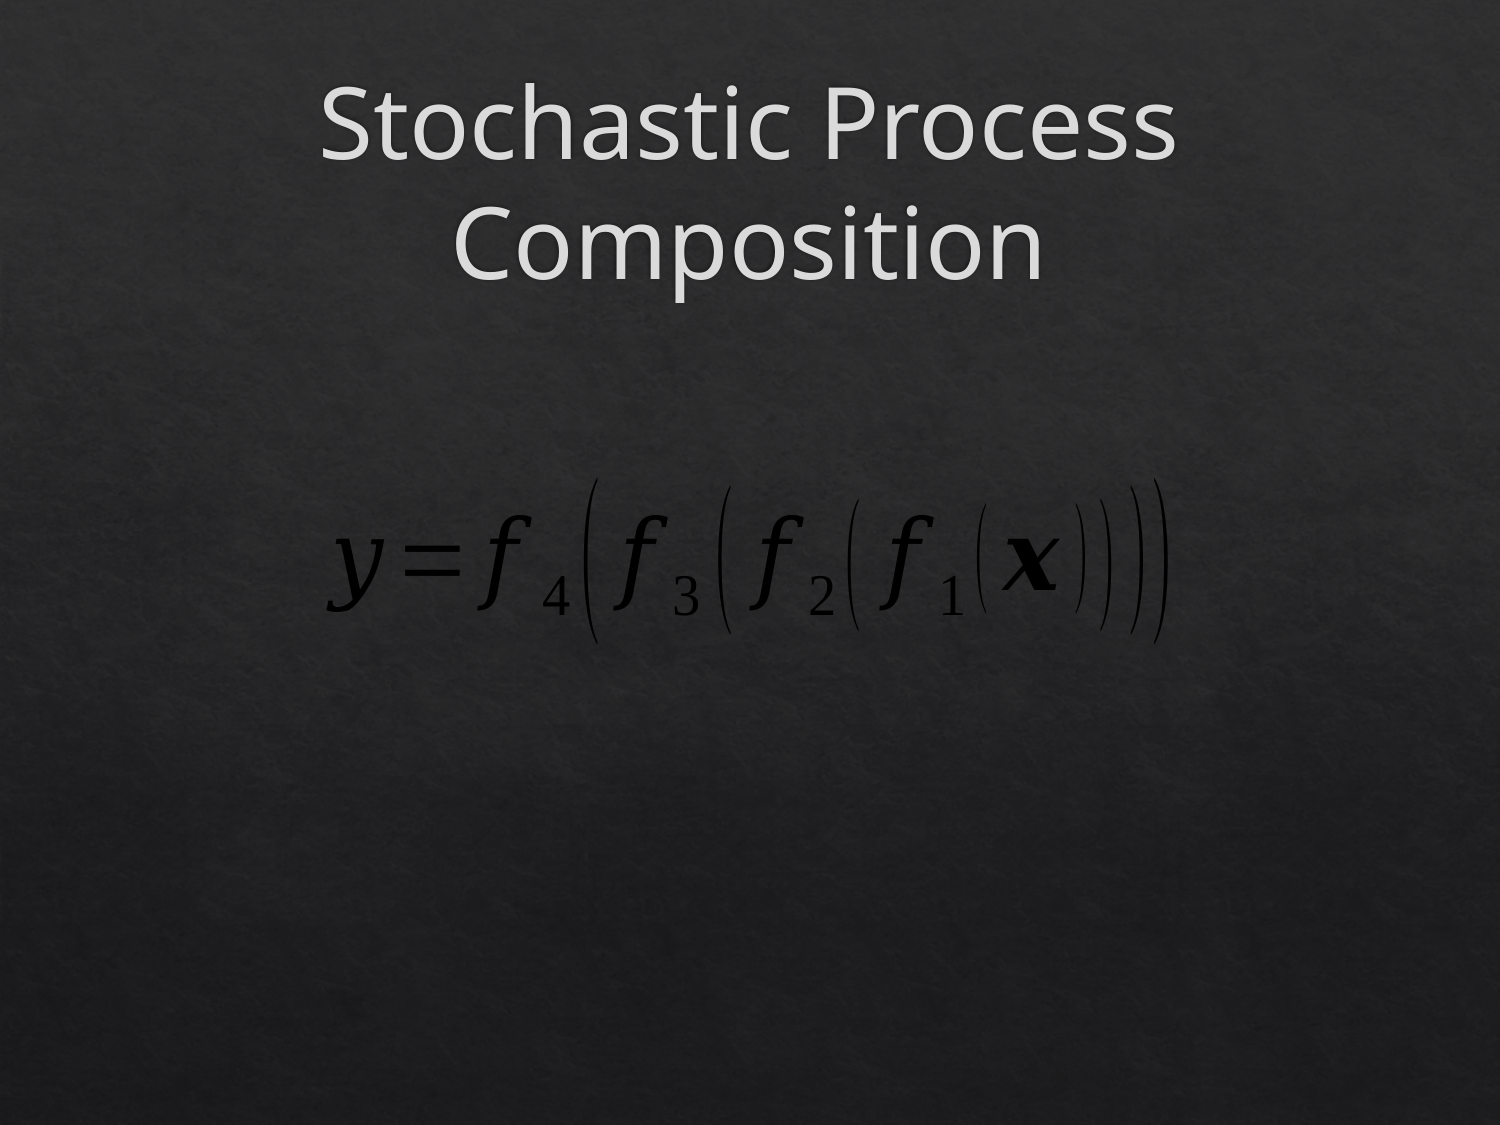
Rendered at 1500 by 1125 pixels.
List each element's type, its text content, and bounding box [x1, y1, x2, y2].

title Stochastic Process Composition [112, 99, 1387, 260]
